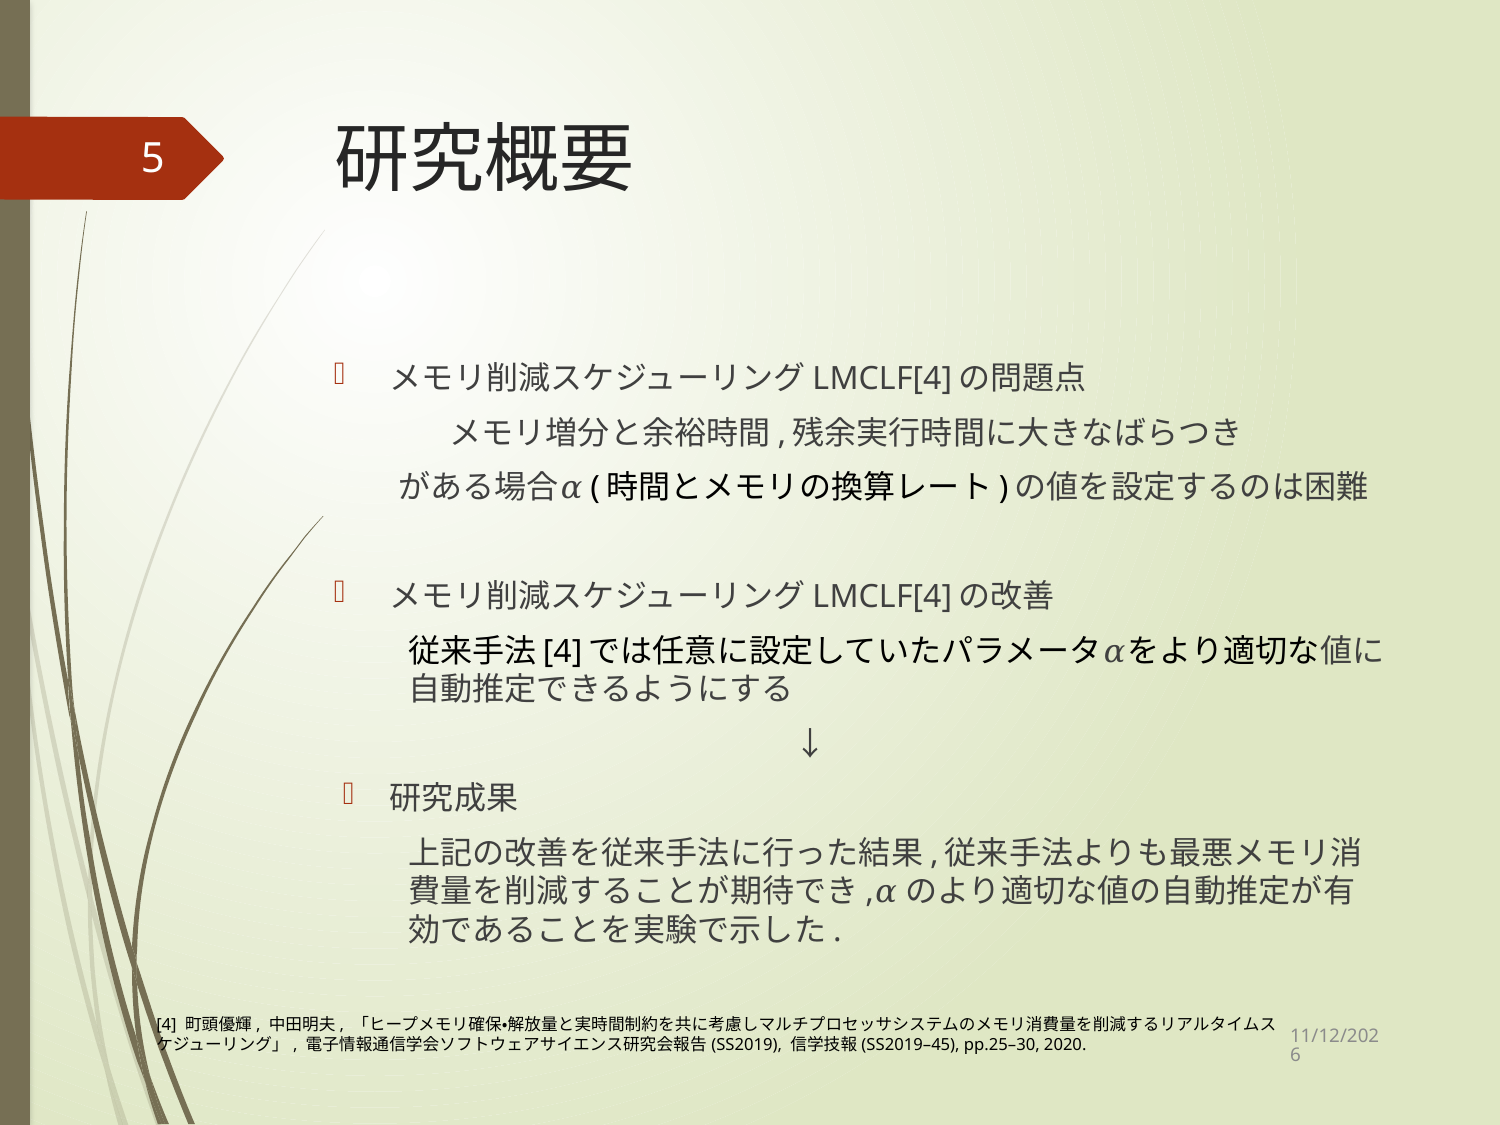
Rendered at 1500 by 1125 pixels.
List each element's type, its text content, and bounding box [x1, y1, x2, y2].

list メモリ削減スケジューリングLMCLF[4]の問題点 メモリ増分と余裕時間,残余実行時間に大きなばらつき がある場合𝛼(時間とメモリの換算レート)の値を設定するのは困難 メモリ削減スケジューリングLMCLF[4]の改善 従来手法[4]では任意に設定していたパラメータ𝛼をより適切な値に自動推定できるようにする ↓ 研究成果 上記の改善を従来手法に行った結果,従来手法よりも最悪メモリ消費量を削減することが期待でき,𝛼のより適切な値の自動推定が有効であることを実験で示した. [318, 350, 1400, 970]
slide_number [1275, 1006, 1401, 1068]
text_box [4] 町頭優輝, 中田明夫, 「ヒープメモリ確保・解放量と実時間制約を共に考慮しマルチプロセッサシステムのメモリ消費量を削減するリアルタイムスケジューリング」, 電子情報通信学会ソフトウェアサイエンス研究会報告(SS2019), 信学技報(SS2019–45), pp.25–30, 2020. [141, 1006, 1296, 1061]
title 研究概要 [319, 102, 1400, 313]
slide_number 5 [83, 129, 180, 190]
